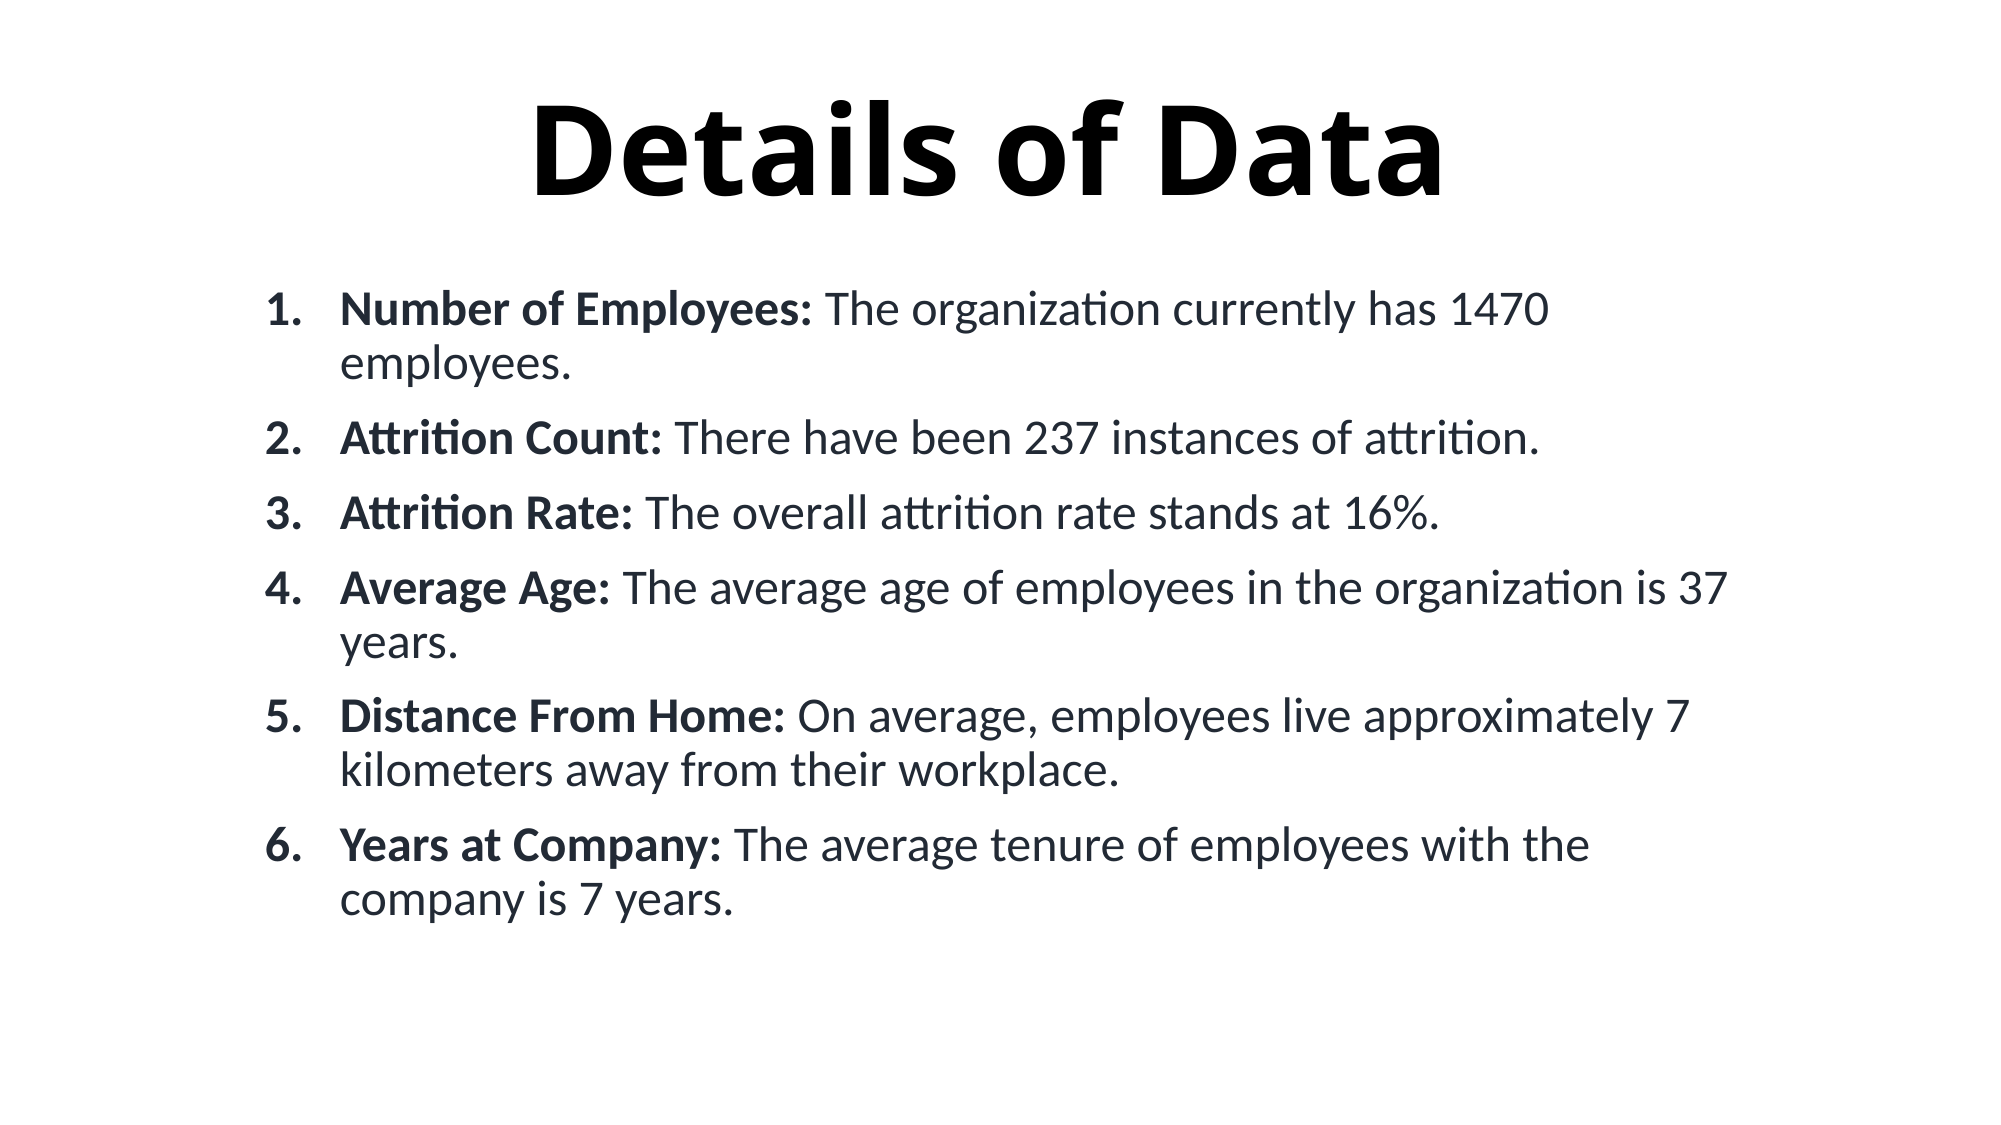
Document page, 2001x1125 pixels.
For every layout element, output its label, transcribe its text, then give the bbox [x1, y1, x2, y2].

title Details of Data [249, 78, 1727, 231]
subtitle Number of Employees: The organization currently has 1470 employees. Attrition Count: There have been 237 instances of attrition. Attrition Rate: The overall attrition rate stands at 16%. Average Age: The average age of employees in the organization is 37 years. Distance From Home: On average, employees live approximately 7 kilometers away from their workplace. Years at Company: The average tenure of employees with the company is 7 years. [249, 275, 1774, 1009]
